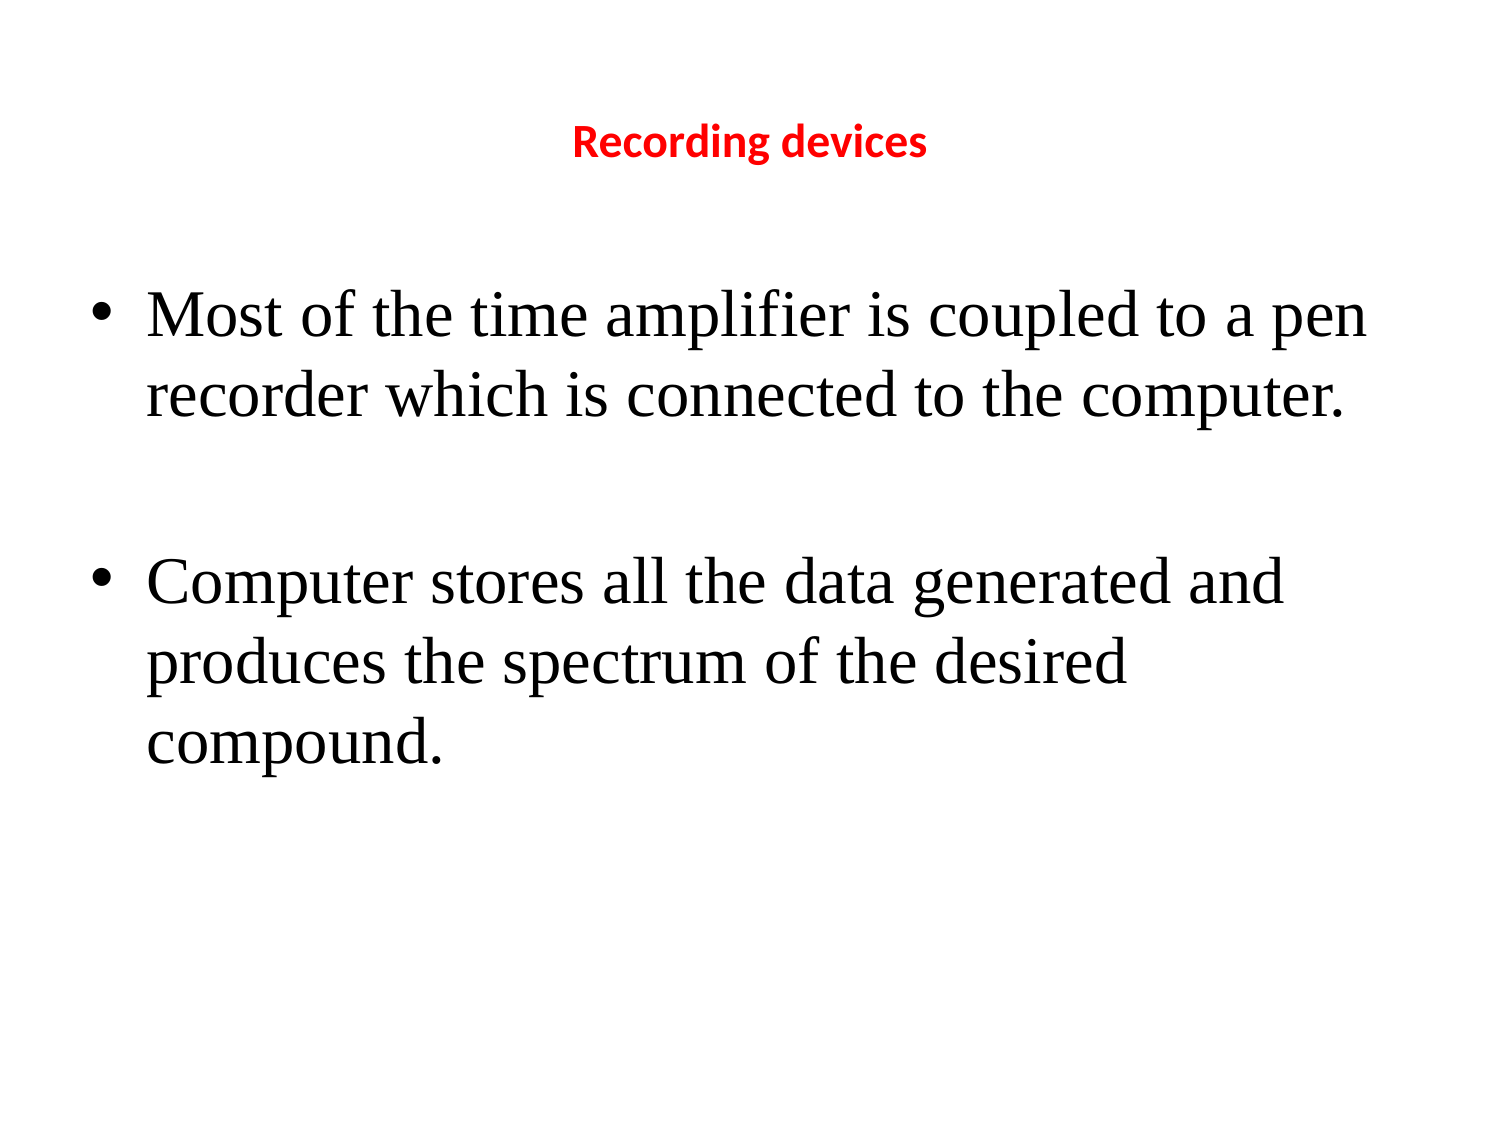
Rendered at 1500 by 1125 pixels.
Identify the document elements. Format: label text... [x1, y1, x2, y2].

title Recording devices [75, 45, 1425, 233]
list Most of the time amplifier is coupled to a pen recorder which is connected to the computer. Computer stores all the data generated and produces the spectrum of the desired compound. [75, 262, 1425, 1005]
